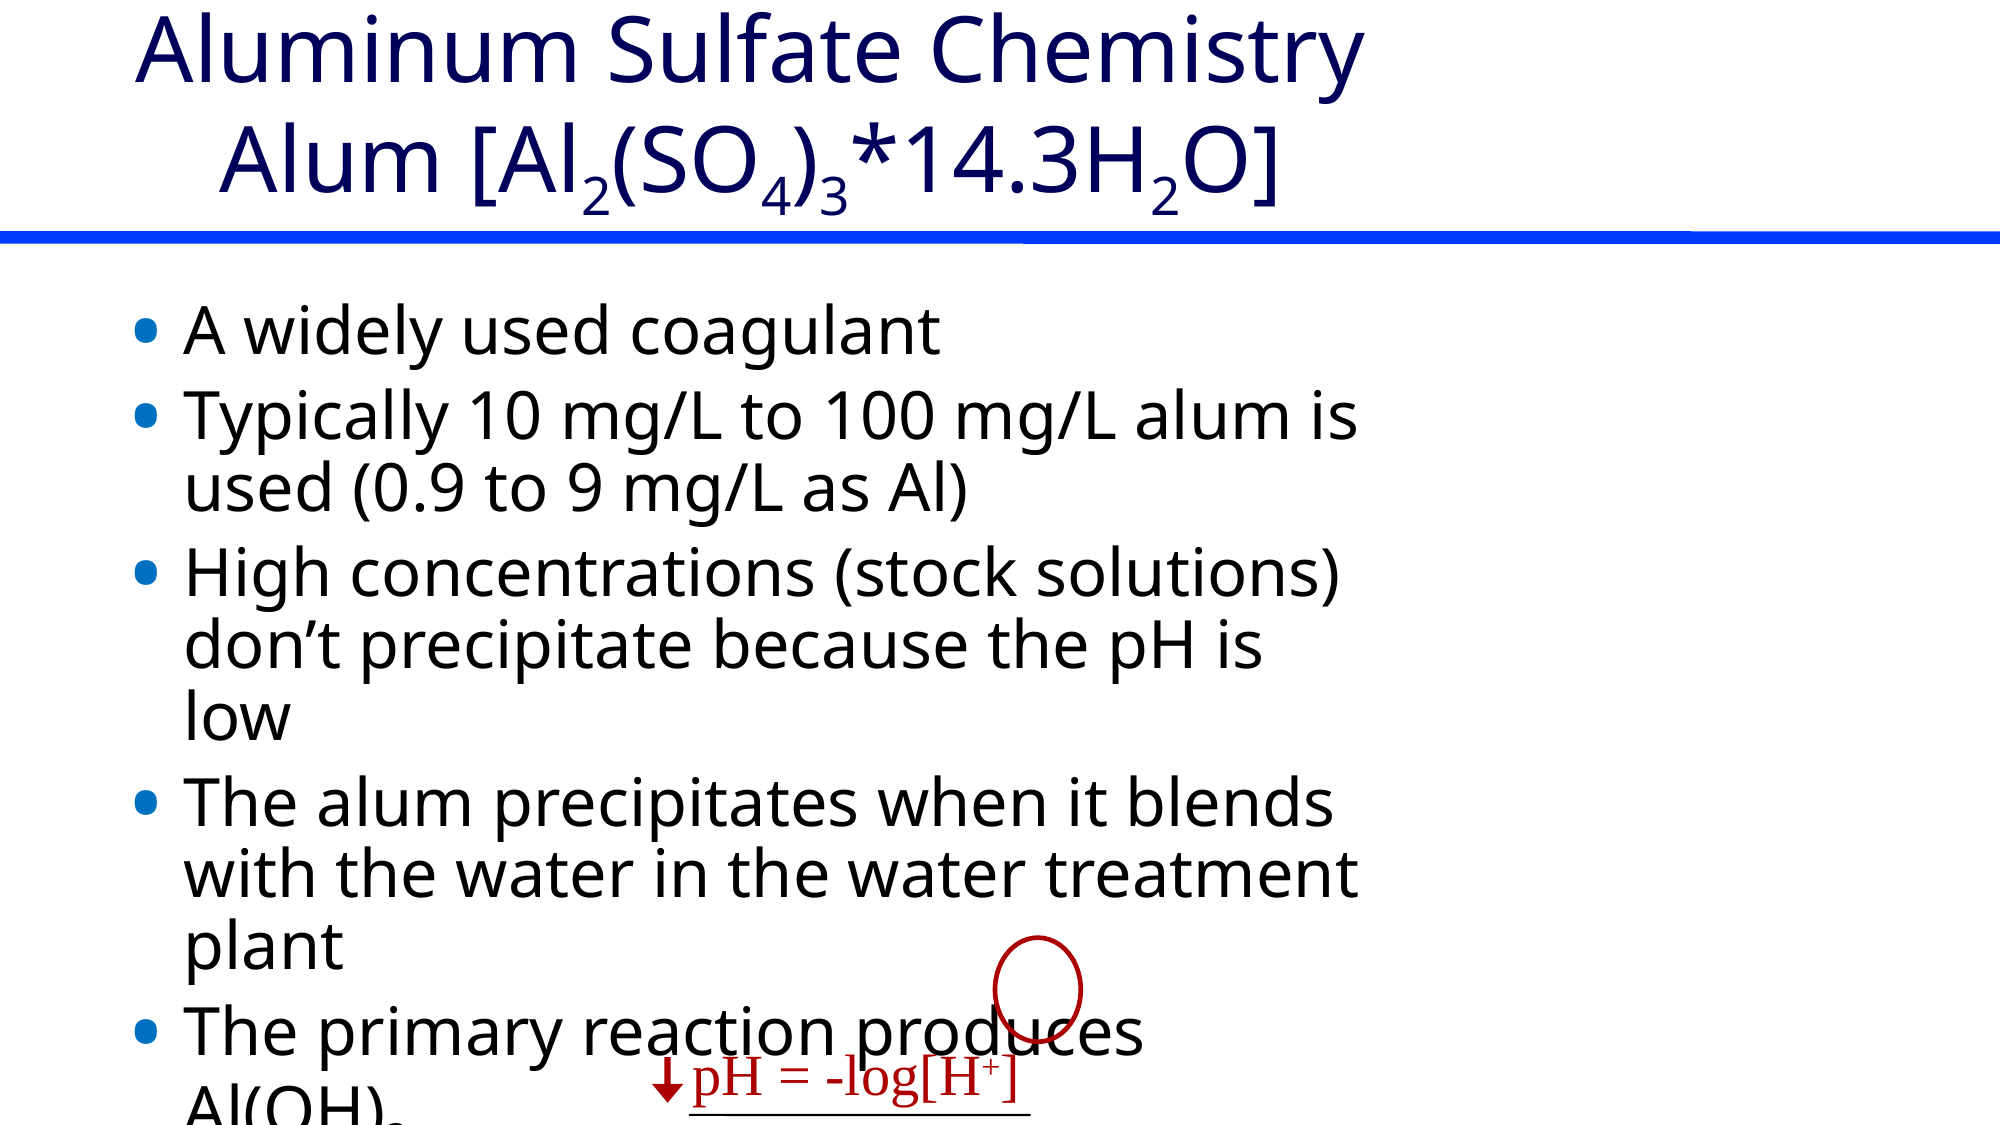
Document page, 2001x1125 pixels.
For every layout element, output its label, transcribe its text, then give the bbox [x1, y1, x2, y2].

text_box pH = -log[H+] [678, 1029, 1036, 1115]
text_box [657, 1057, 678, 1103]
title Aluminum Sulfate Chemistry Alum [Al2(SO4)3*14.3H2O] [113, 15, 1389, 203]
list A widely used coagulant Typically 10 mg/L to 100 mg/L alum is used (0.9 to 9 mg/L as Al) High concentrations (stock solutions) don’t precipitate because the pH is low The alum precipitates when it blends with the water in the water treatment plant The primary reaction produces Al(OH)3 Al2(SO4)3 + 6H2O2Al(OH)3 + 6H+ + 3SO4-2 [112, 289, 1388, 965]
text_box [995, 937, 1081, 1042]
